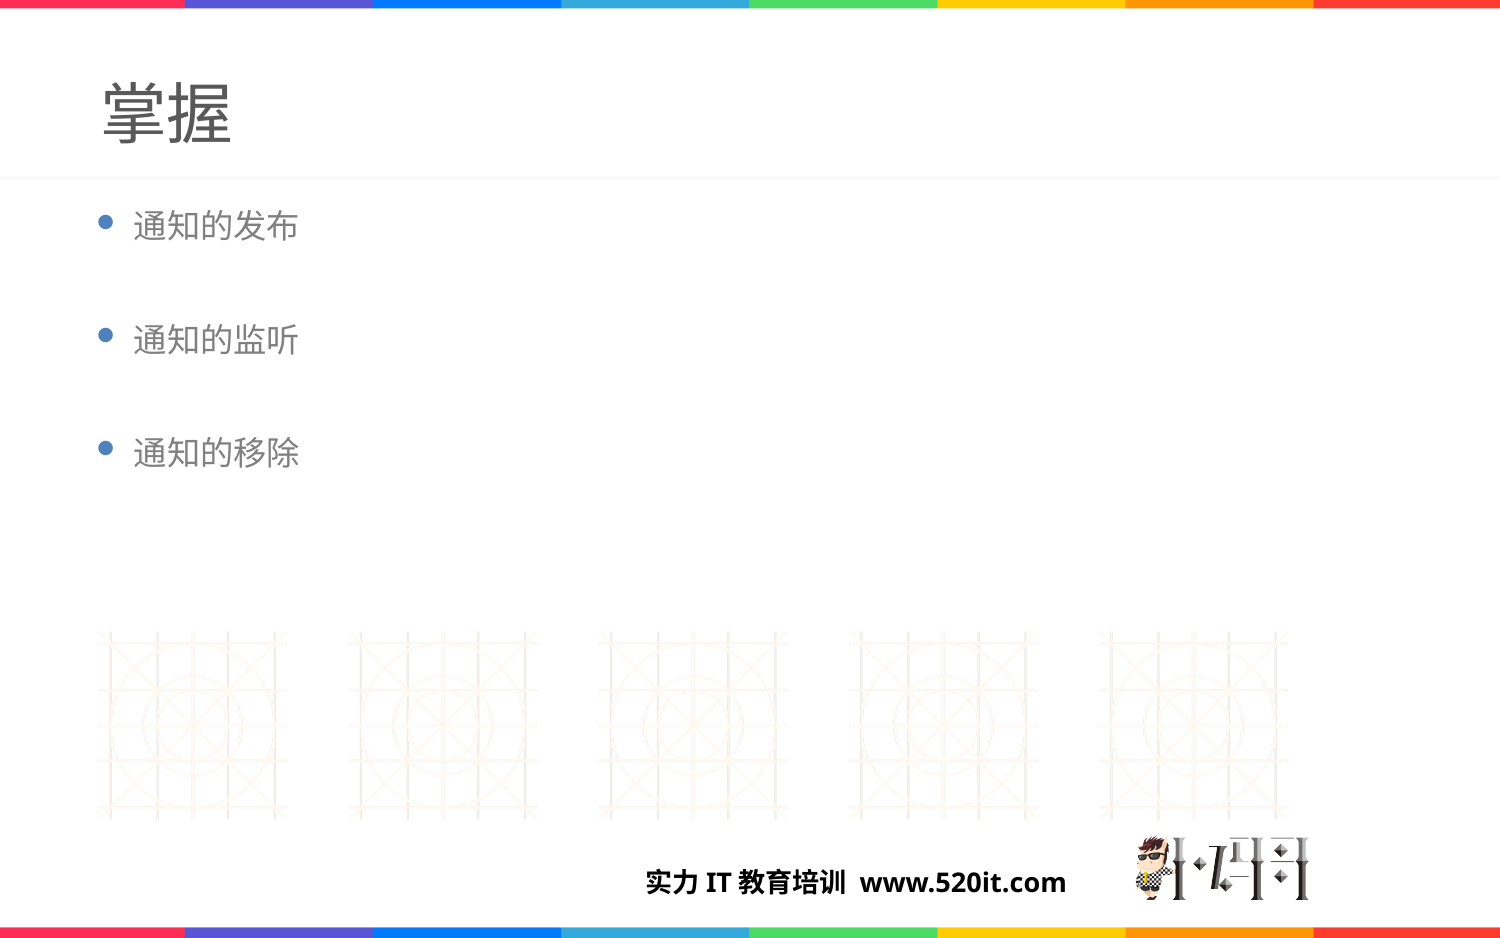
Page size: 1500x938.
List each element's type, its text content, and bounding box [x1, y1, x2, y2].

picture [0, 0, 1500, 176]
picture [0, 180, 1500, 938]
title 掌握 [85, 64, 1419, 178]
list 通知的发布 通知的监听 通知的移除 [81, 198, 1416, 838]
